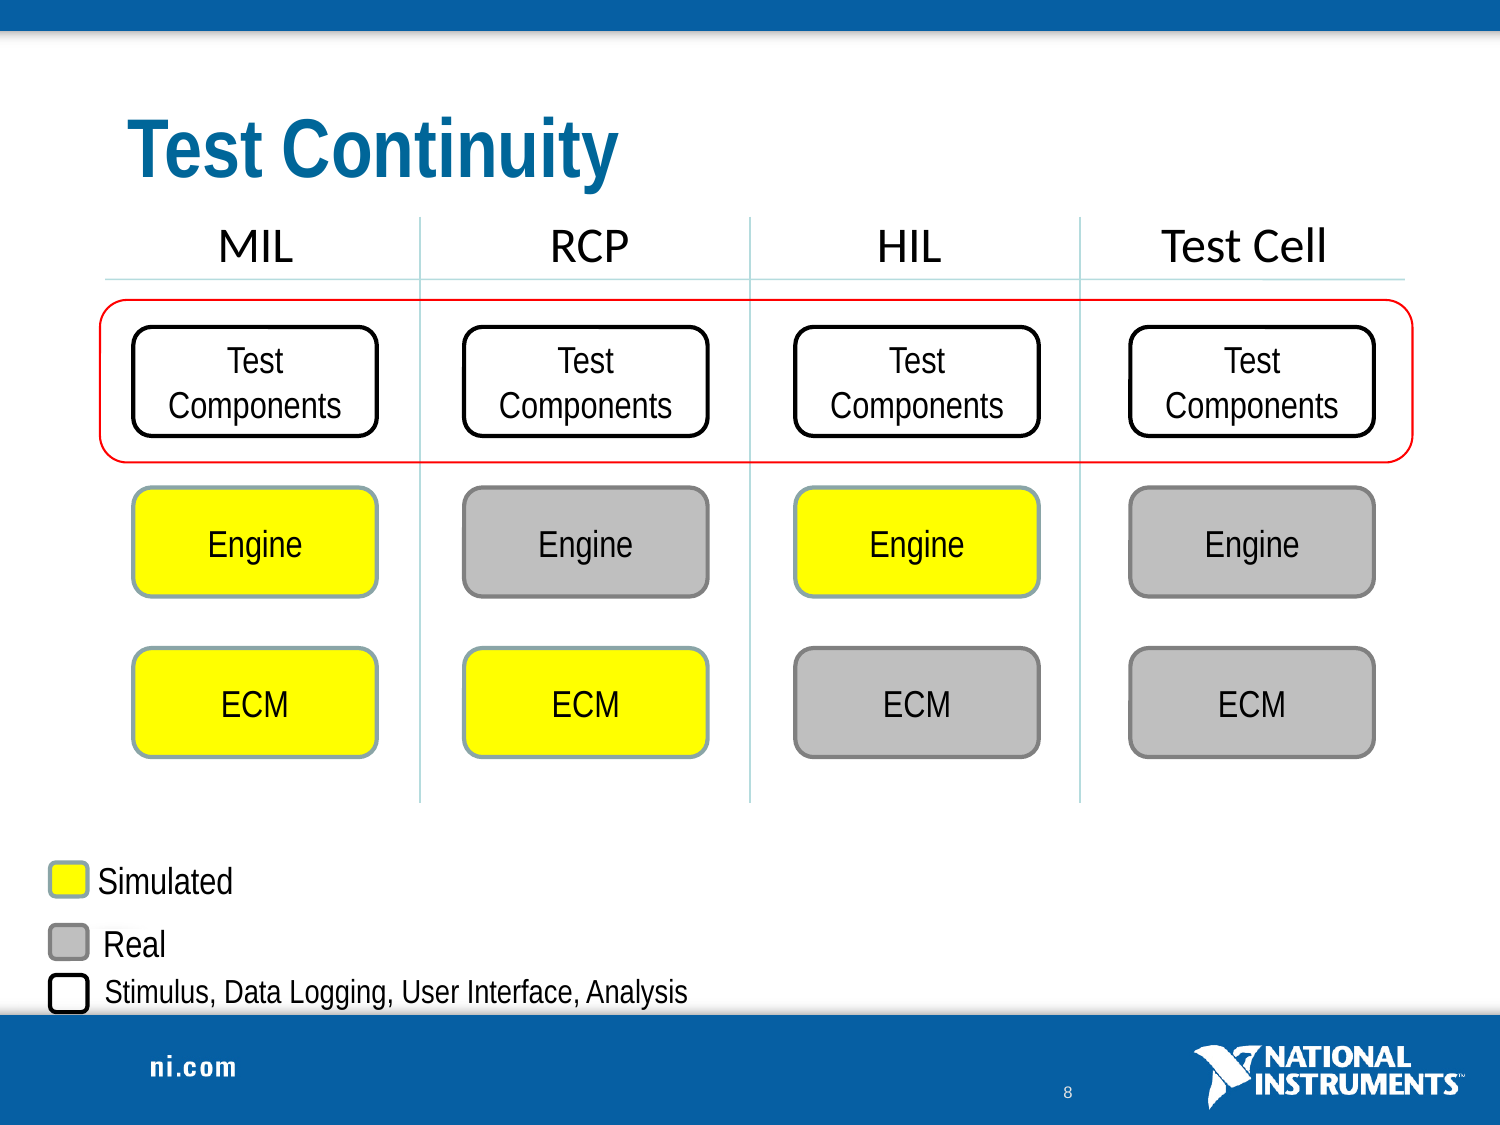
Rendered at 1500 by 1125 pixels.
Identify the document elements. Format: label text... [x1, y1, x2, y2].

text_box Engine [462, 485, 710, 507]
text_box Real [88, 912, 190, 973]
text_box [47, 860, 82, 899]
text_box MIL [202, 204, 309, 277]
text_box Simulated [82, 849, 249, 910]
text_box [99, 299, 1413, 463]
text_box Engine [793, 485, 1041, 507]
picture [0, 0, 1500, 1125]
text_box Engine [1128, 485, 1376, 599]
text_box Engine [793, 519, 1041, 599]
text_box Engine [131, 518, 379, 599]
text_box ECM [131, 645, 379, 760]
text_box ECM [461, 645, 710, 760]
text_box [47, 922, 88, 962]
text_box RCP [535, 204, 645, 277]
text_box ECM [1128, 645, 1376, 760]
text_box ECM [793, 645, 1041, 760]
text_box Engine [461, 519, 710, 599]
text_box [47, 972, 89, 1015]
text_box Test Cell [1146, 204, 1343, 277]
title Test Continuity [112, 49, 1388, 238]
text_box Engine [131, 485, 379, 509]
text_box Stimulus, Data Logging, User Interface, Analysis [89, 962, 705, 1018]
text_box HIL [862, 204, 957, 277]
